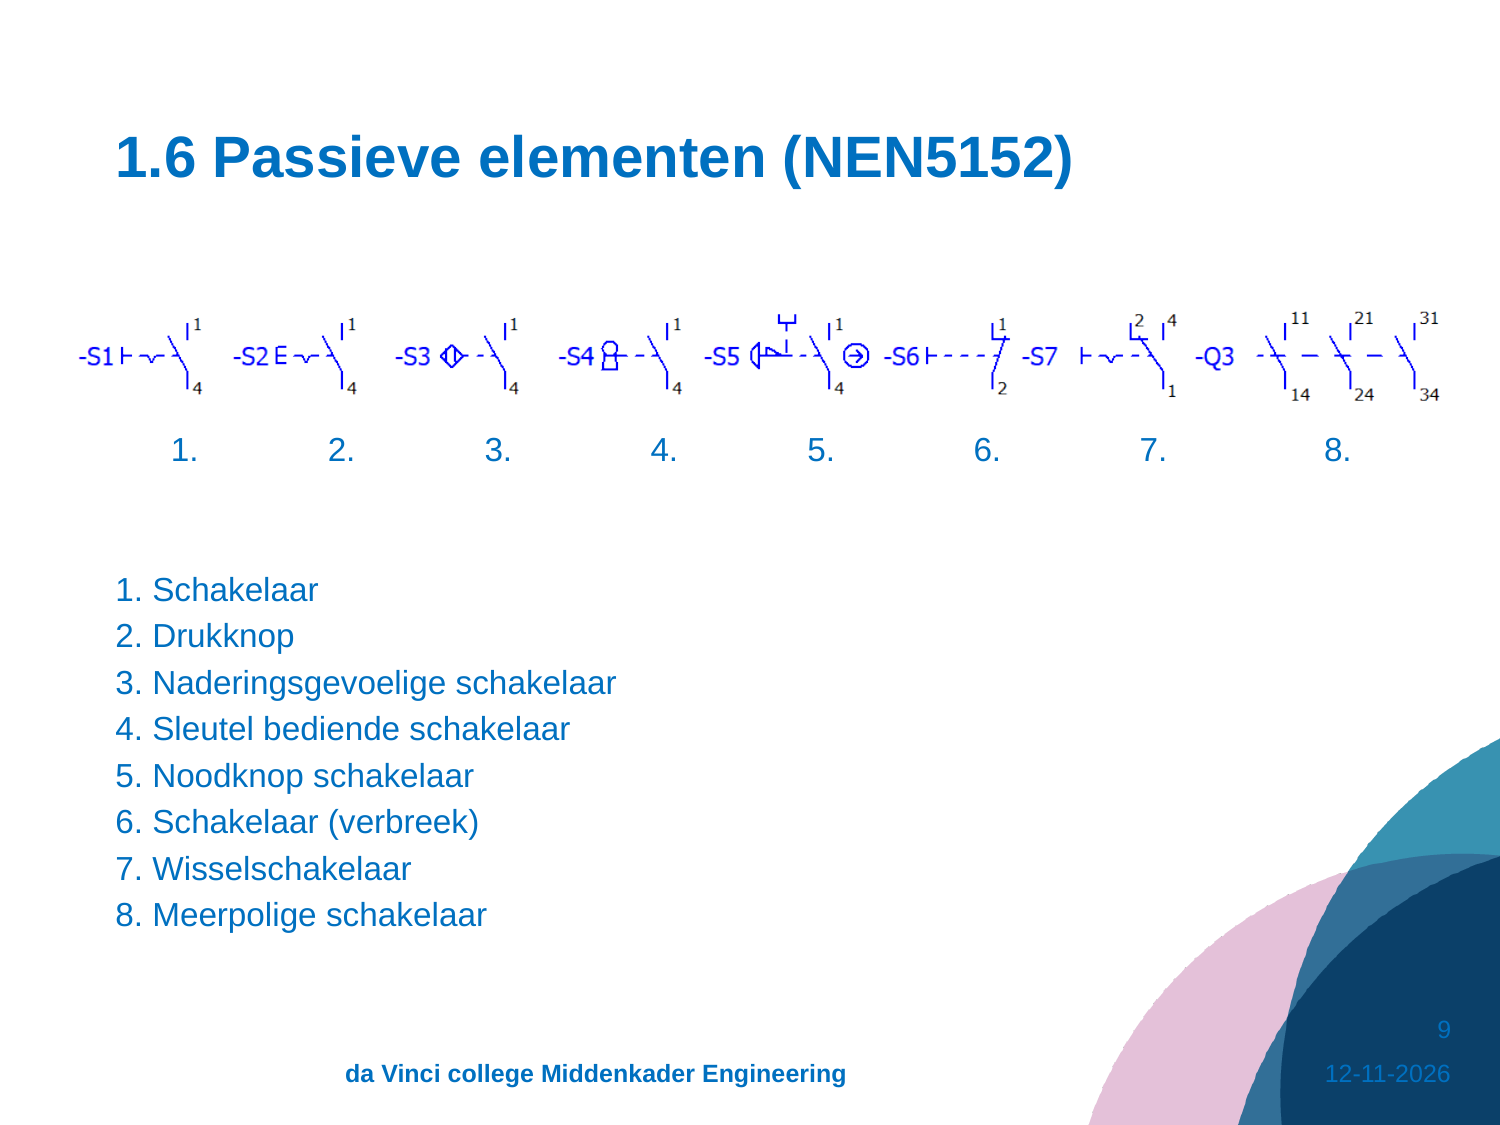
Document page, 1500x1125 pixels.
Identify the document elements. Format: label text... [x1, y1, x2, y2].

picture [43, 727, 1500, 1125]
title 1.6 Passieve elementen (NEN5152) [100, 54, 1400, 197]
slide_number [1116, 1059, 1467, 1103]
picture [23, 250, 1500, 475]
footer da Vinci college Middenkader Engineering [242, 1059, 951, 1103]
text_box 1. 2. 3. 4. 5. 6. 7. 8. 1. Schakelaar 2. Drukknop 3. Naderingsgevoelige schakelaar 4. Sleutel bediende schakelaar 5. Noodknop schakelaar 6. Schakelaar (verbreek) 7. Wisselschakelaar 8. Meerpolige schakelaar [100, 483, 1483, 1059]
